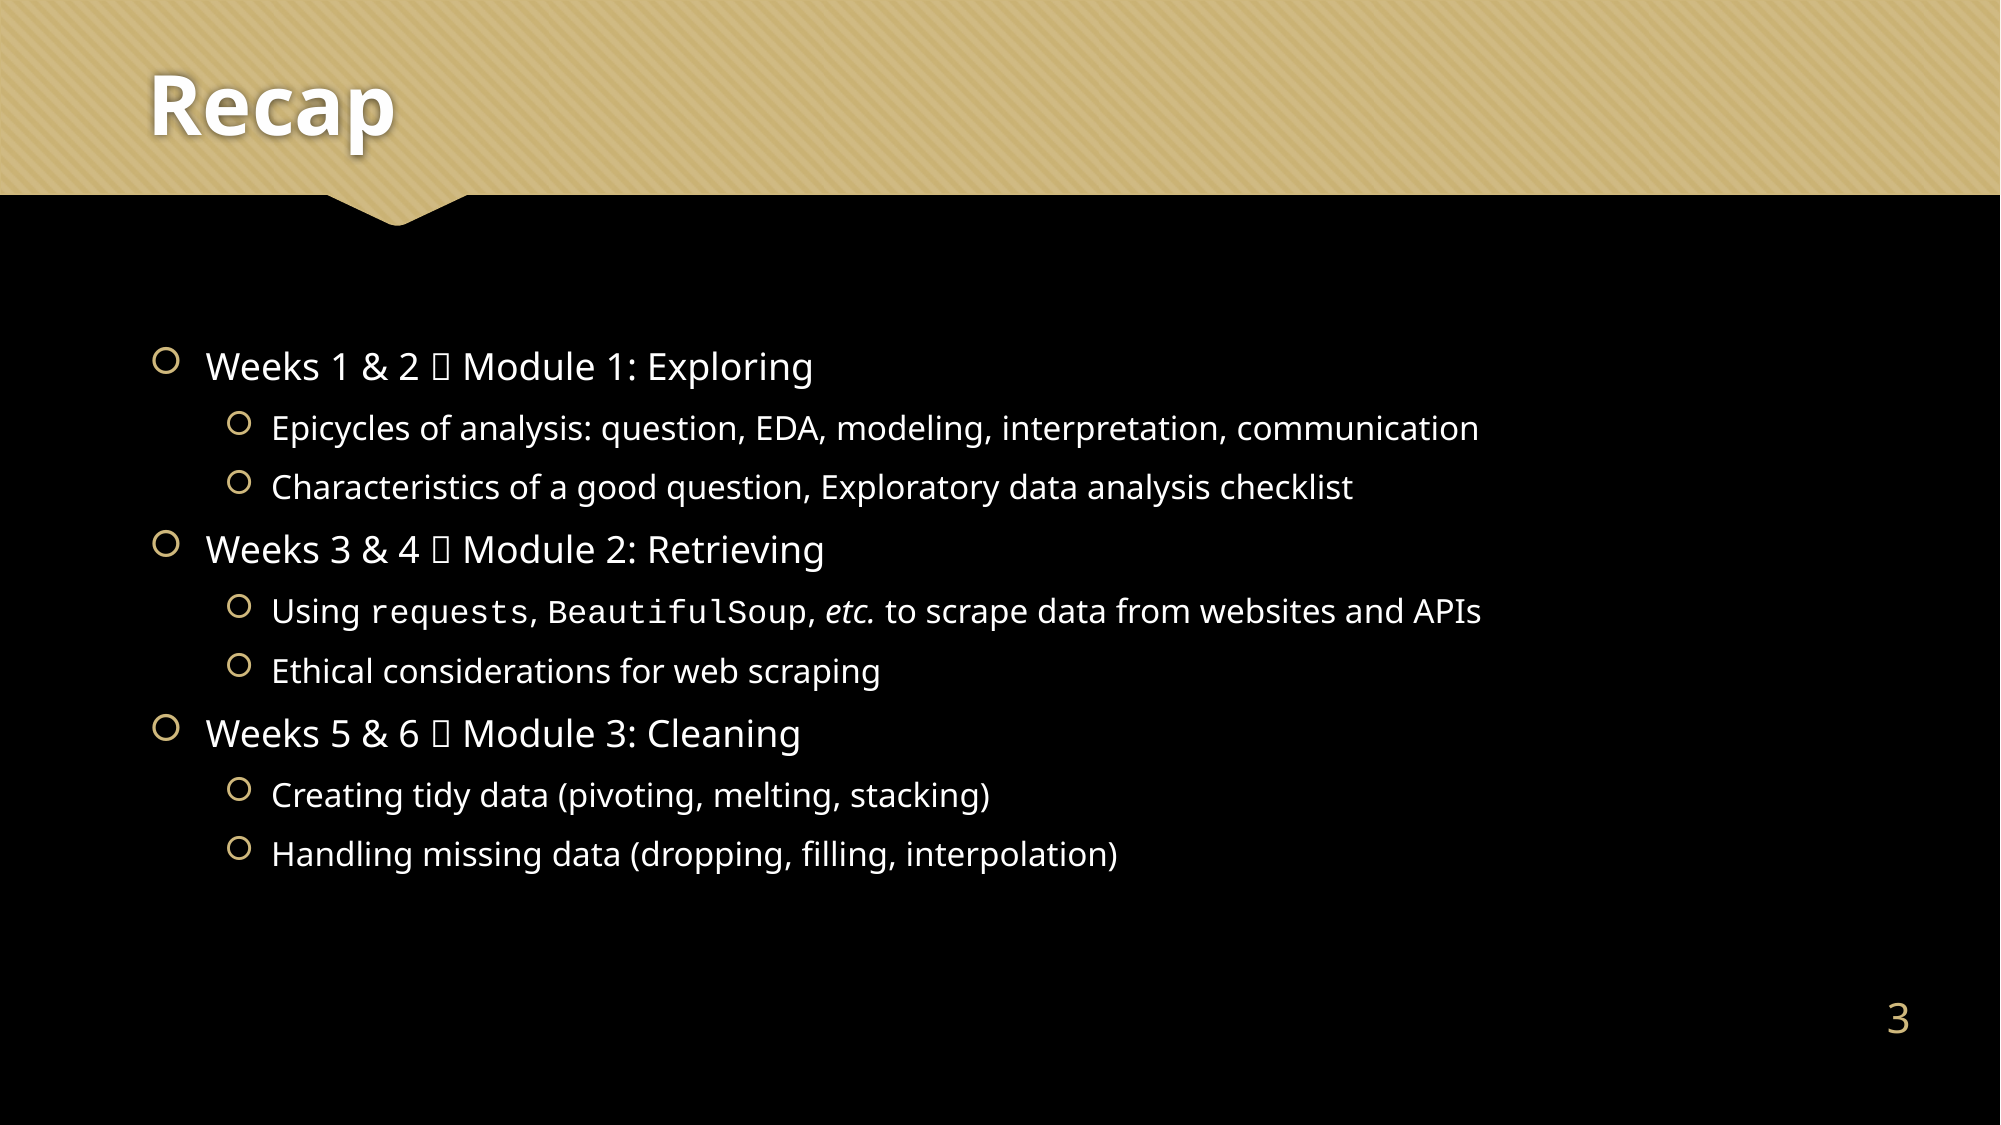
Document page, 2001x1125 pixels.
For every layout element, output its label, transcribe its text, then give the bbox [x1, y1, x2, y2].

title Recap [132, 0, 1868, 160]
slide_number 2 [1751, 970, 1926, 1051]
list Weeks 1 & 2  Module 1: Exploring Epicycles of analysis: question, EDA, modeling, interpretation, communication Characteristics of a good question, Exploratory data analysis checklist Weeks 3 & 4  Module 2: Retrieving Using requests, BeautifulSoup, etc. to scrape data from websites and APIs Ethical considerations for web scraping Weeks 5 & 6  Module 3: Cleaning Creating tidy data (pivoting, melting, stacking) Handling missing data (dropping, filling, interpolation) [134, 233, 1866, 983]
